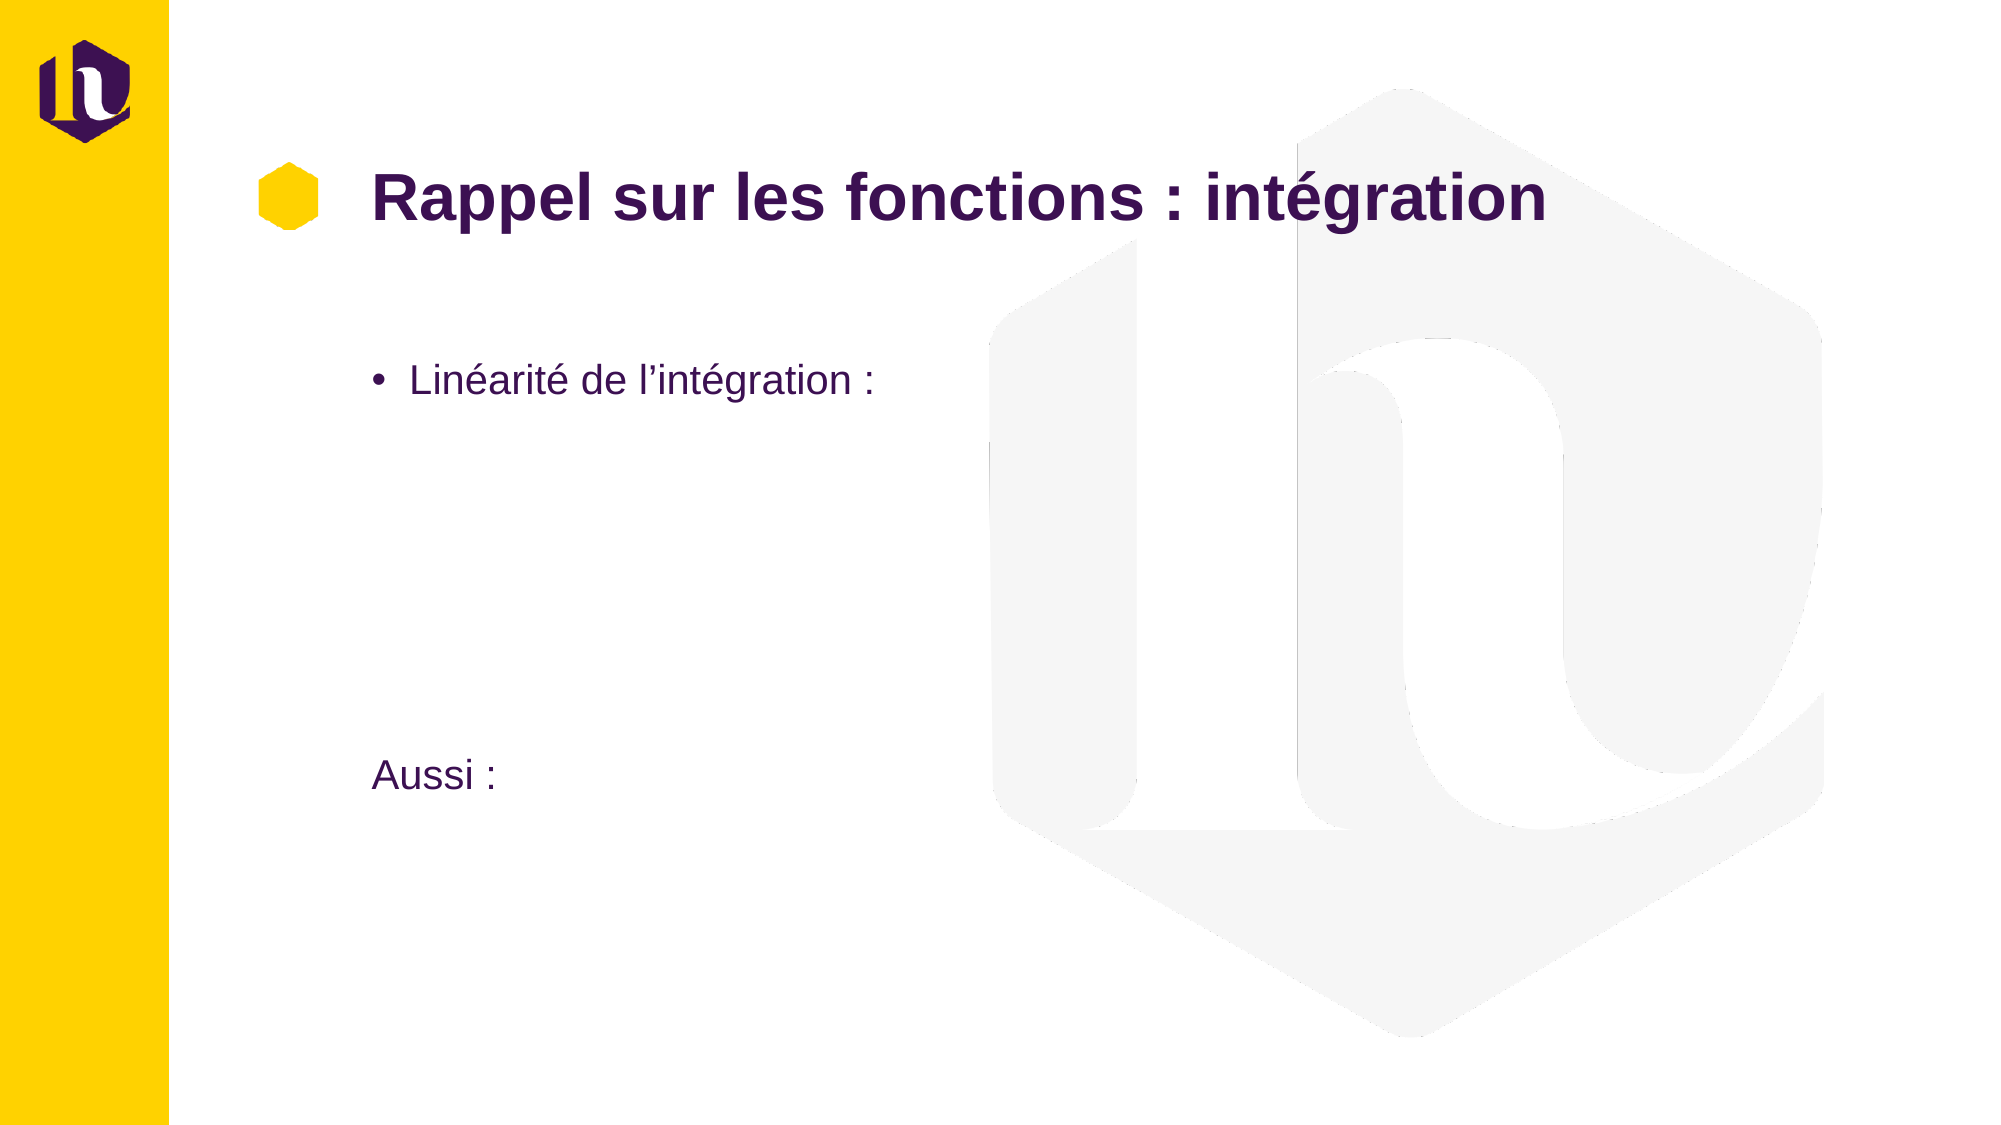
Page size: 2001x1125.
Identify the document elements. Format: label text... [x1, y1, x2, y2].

title Rappel sur les fonctions : intégration [356, 89, 1836, 308]
